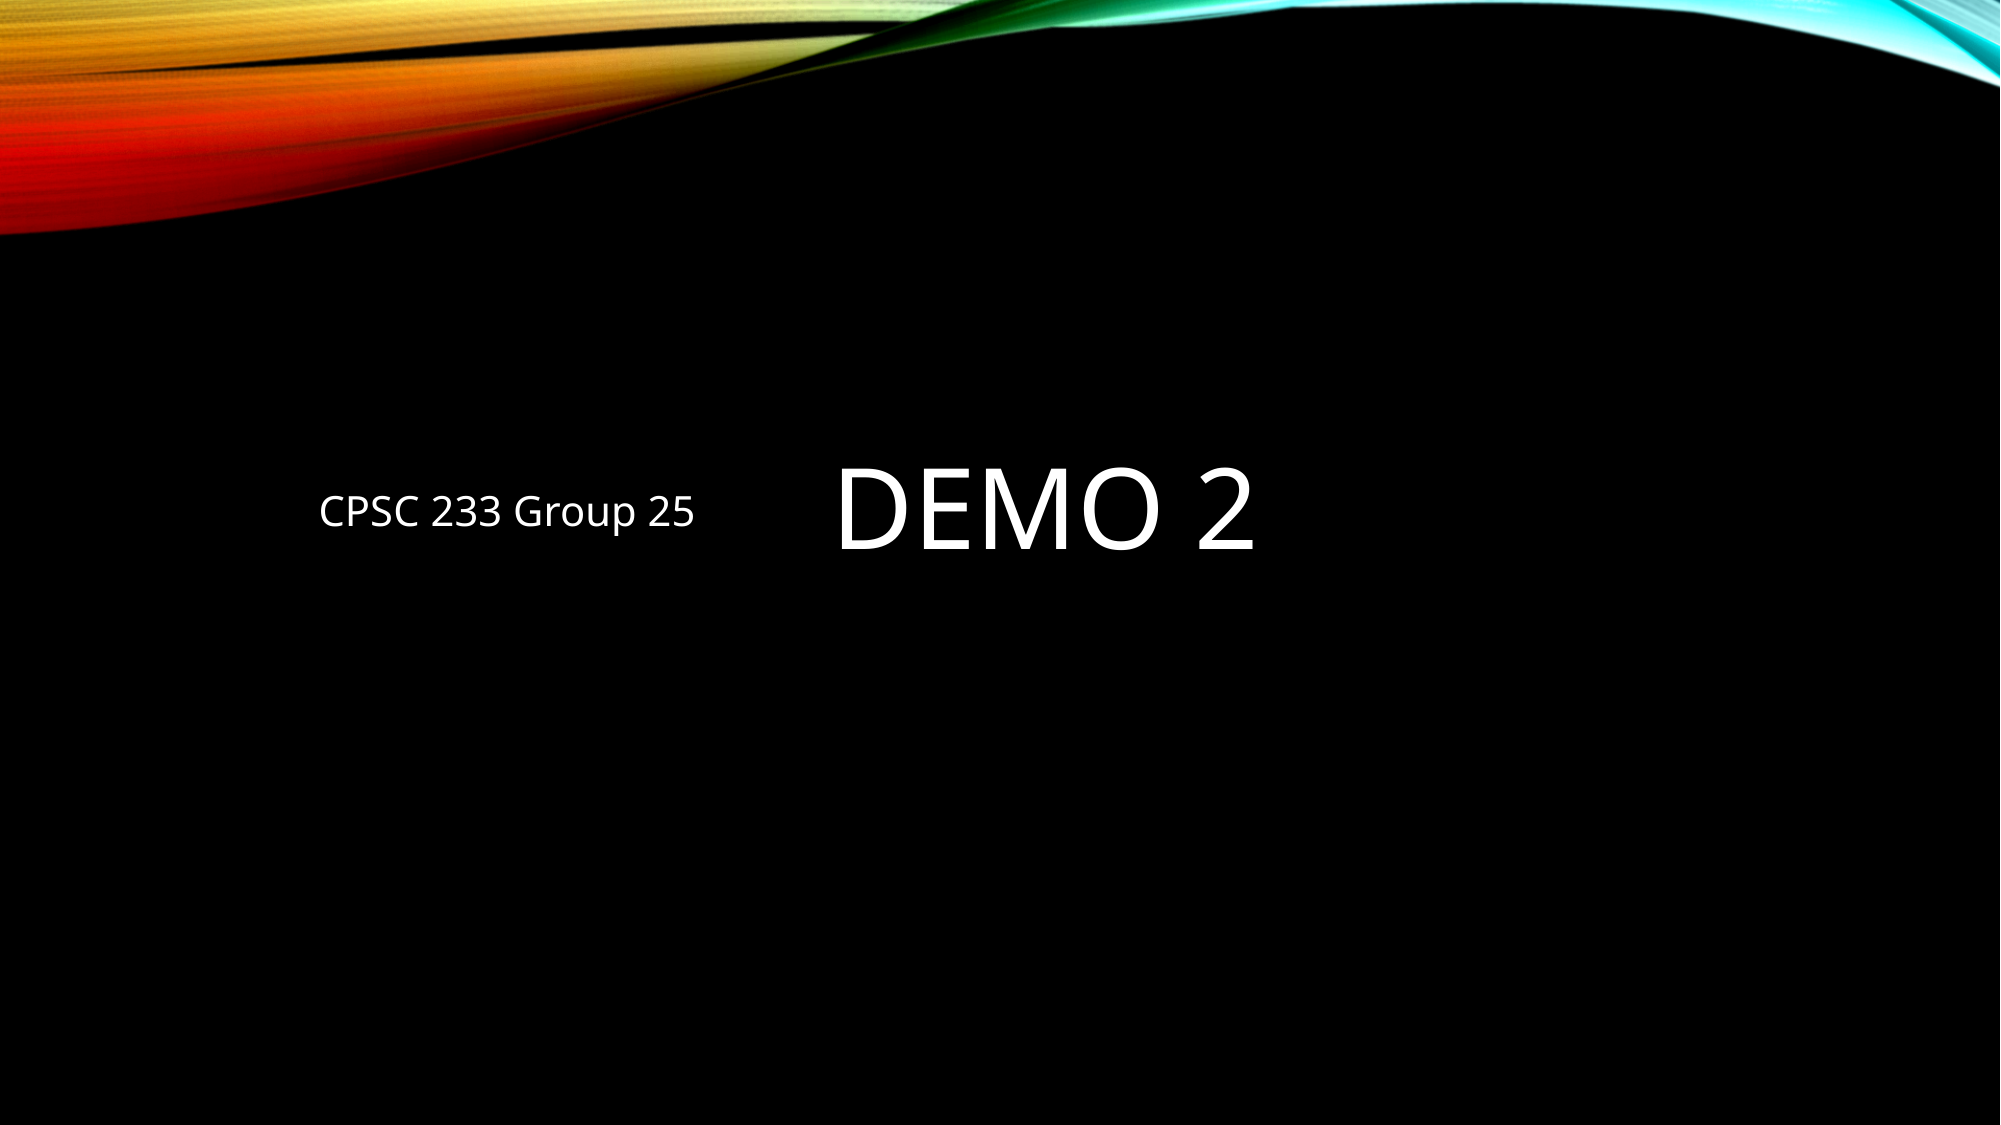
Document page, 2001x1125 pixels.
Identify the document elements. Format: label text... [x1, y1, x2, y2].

title Demo 2 [816, 158, 1829, 869]
picture [0, 0, 2000, 237]
text_box CPSC 233 Group 25 [158, 158, 711, 869]
